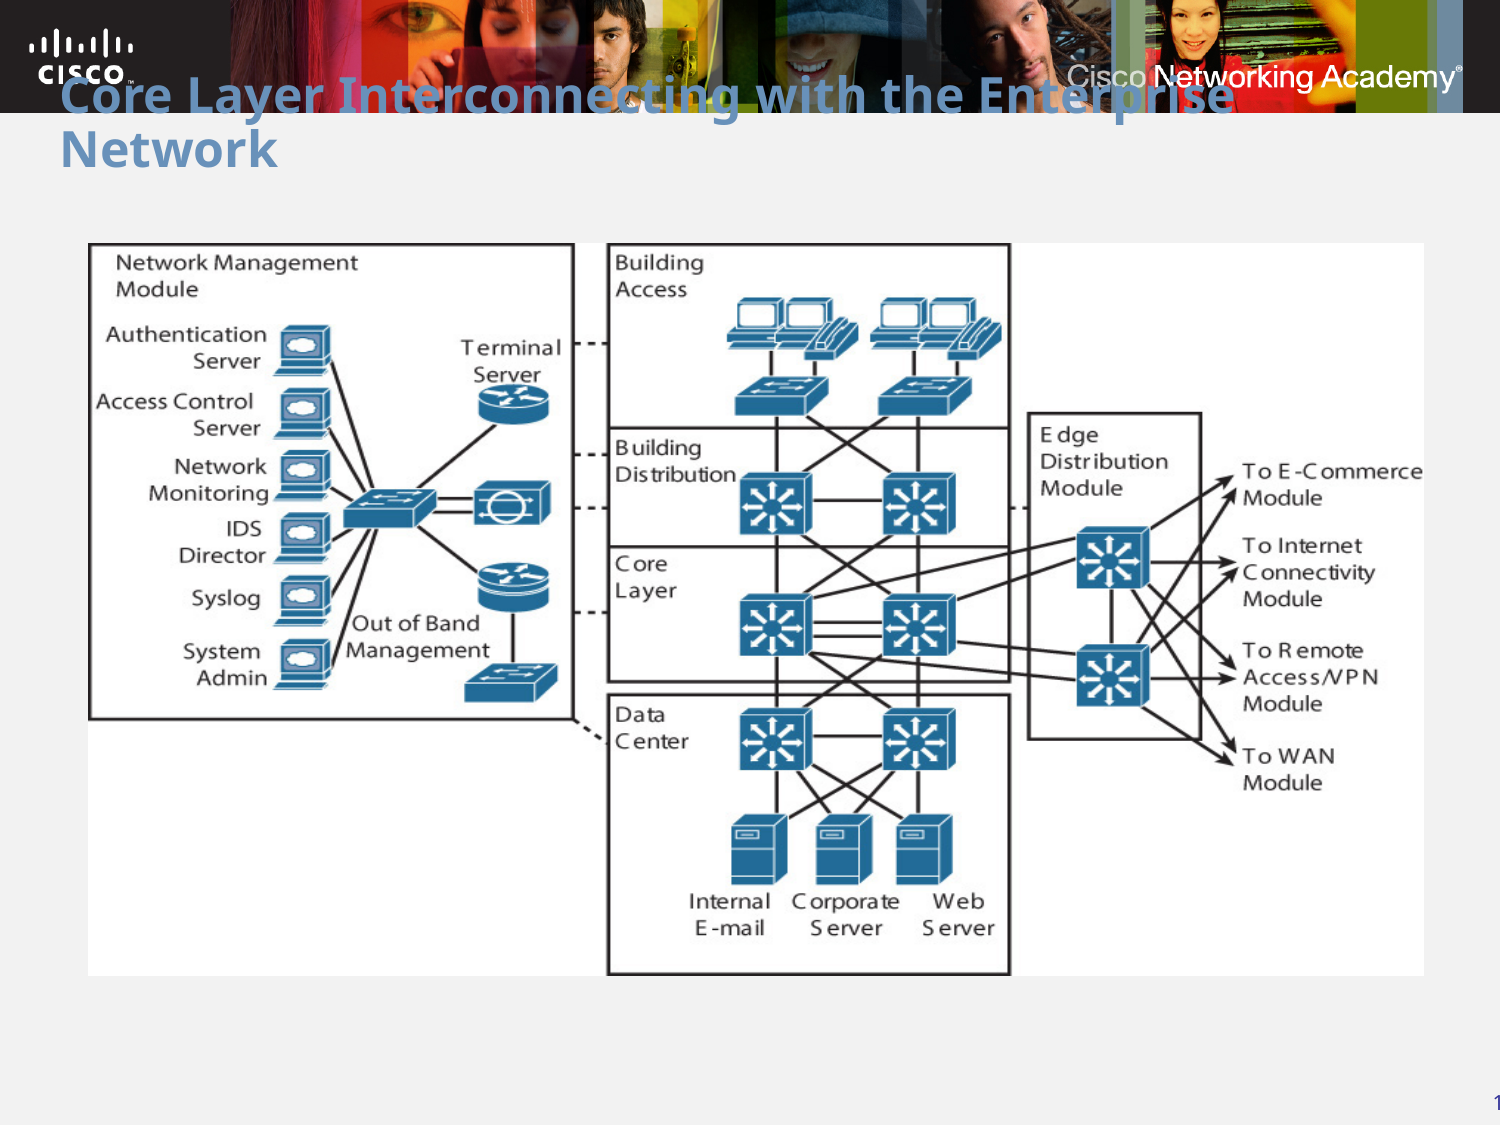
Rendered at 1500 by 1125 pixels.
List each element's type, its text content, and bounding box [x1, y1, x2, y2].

picture [1444, 0, 1500, 113]
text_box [88, 243, 1424, 1032]
title Core Layer Interconnecting with the Enterprise Network [53, 0, 1444, 185]
picture [0, 0, 53, 113]
